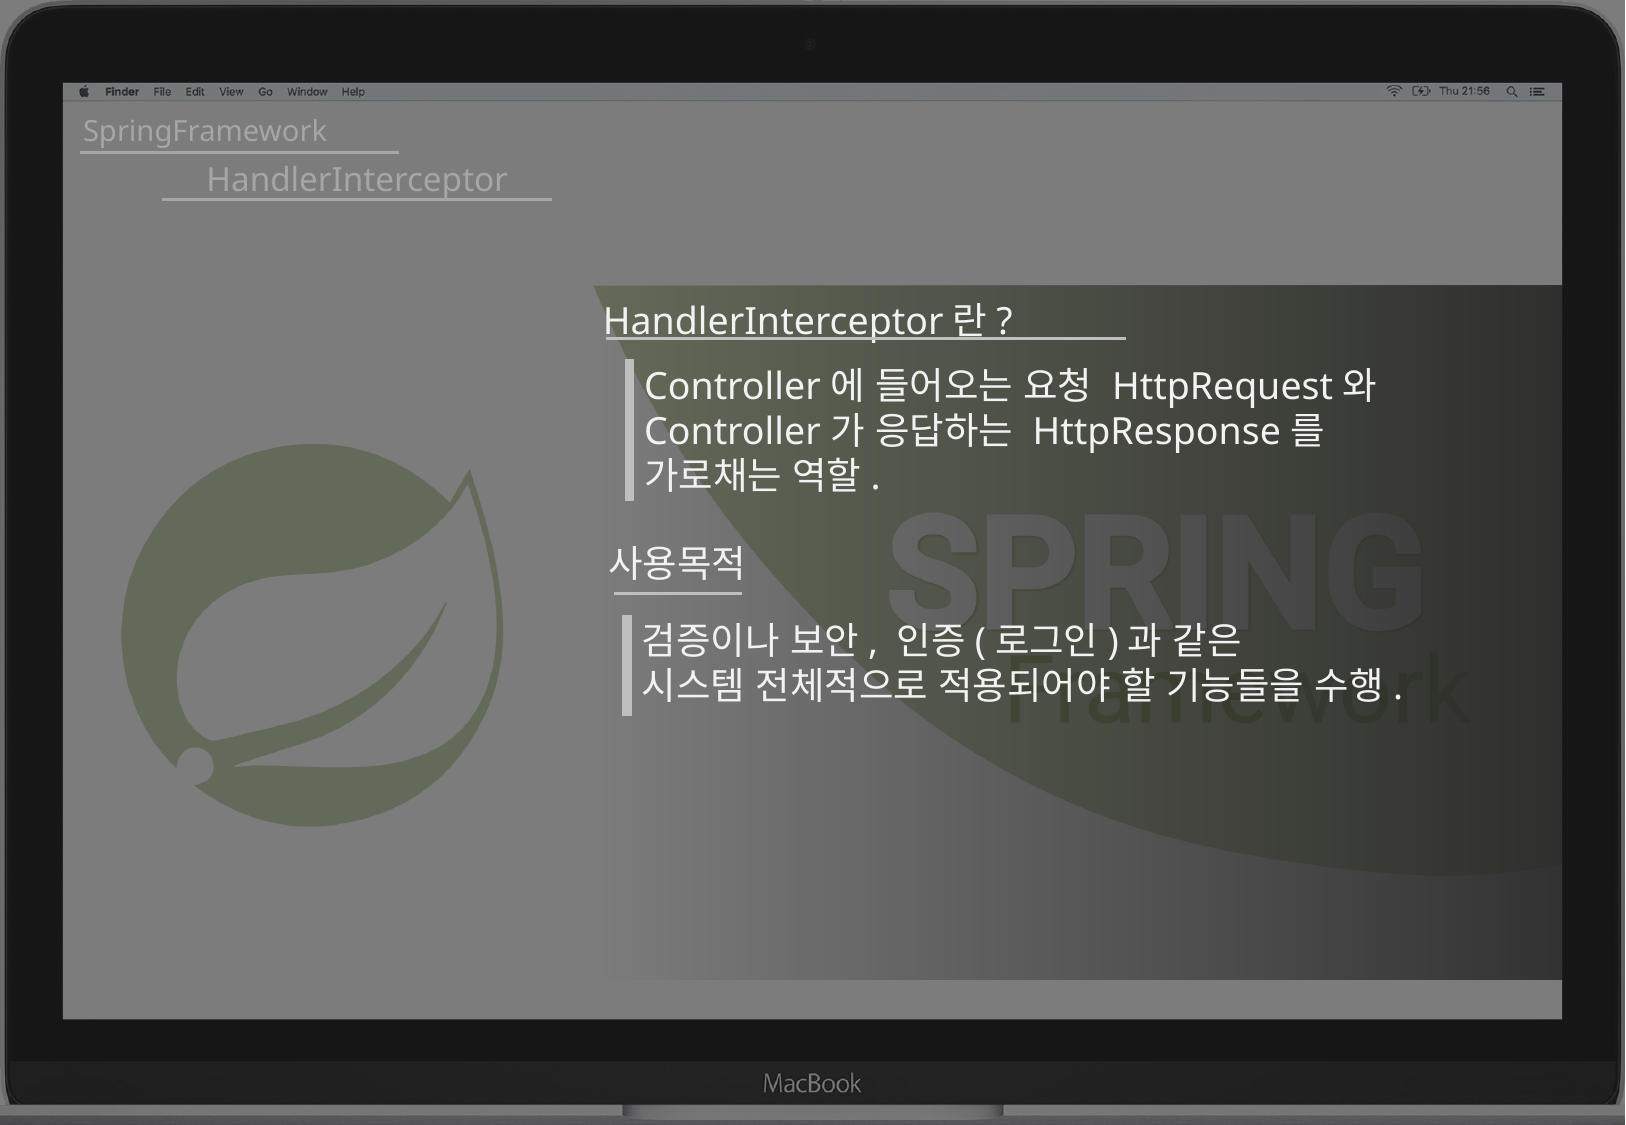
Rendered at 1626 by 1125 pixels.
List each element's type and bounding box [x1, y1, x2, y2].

text_box [587, 288, 1466, 507]
picture [0, 0, 1625, 1125]
text_box [0, 104, 716, 207]
text_box [593, 532, 1463, 717]
